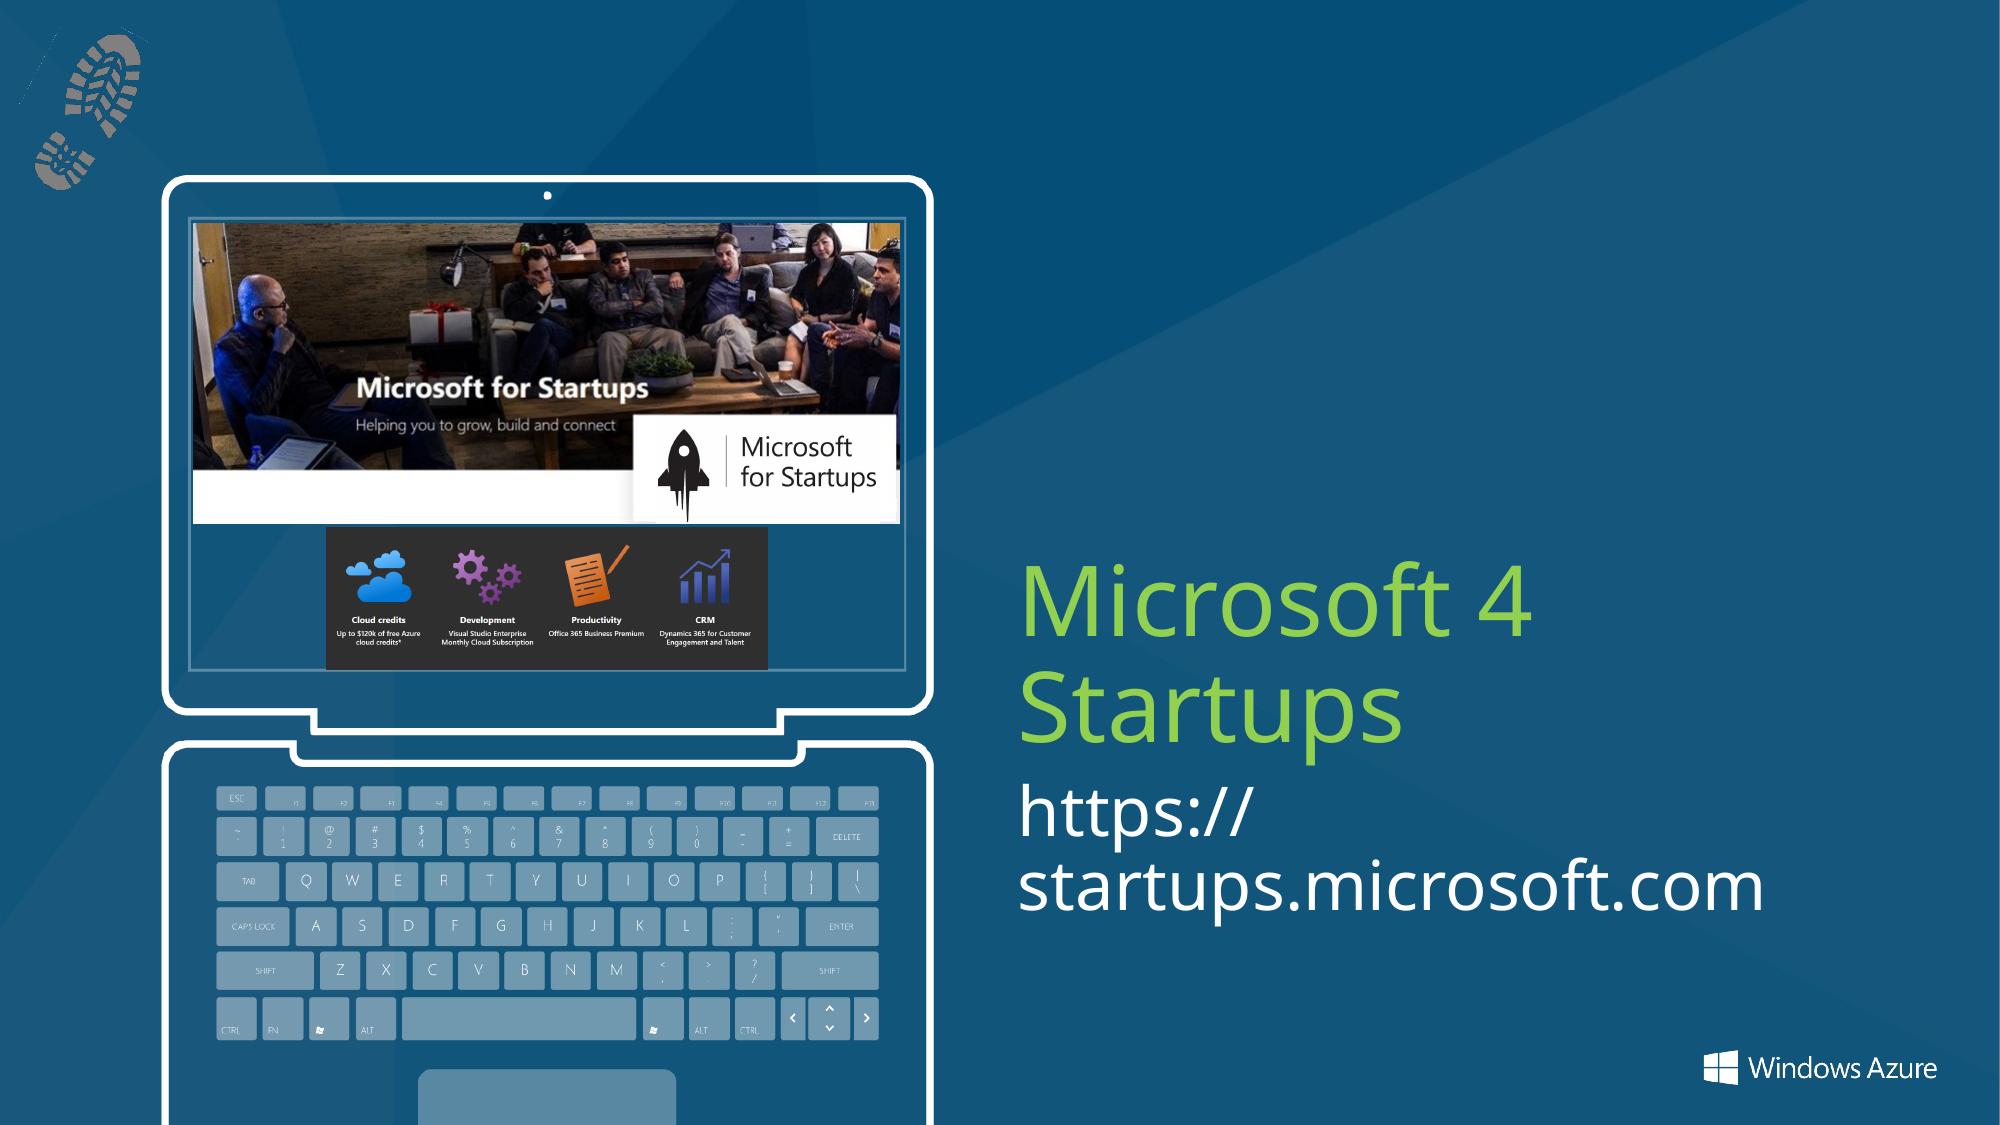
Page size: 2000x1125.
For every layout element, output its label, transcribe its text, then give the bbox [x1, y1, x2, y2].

picture [0, 0, 2000, 1125]
list Microsoft 4 Startups https://startups.microsoft.com [1017, 551, 1936, 751]
